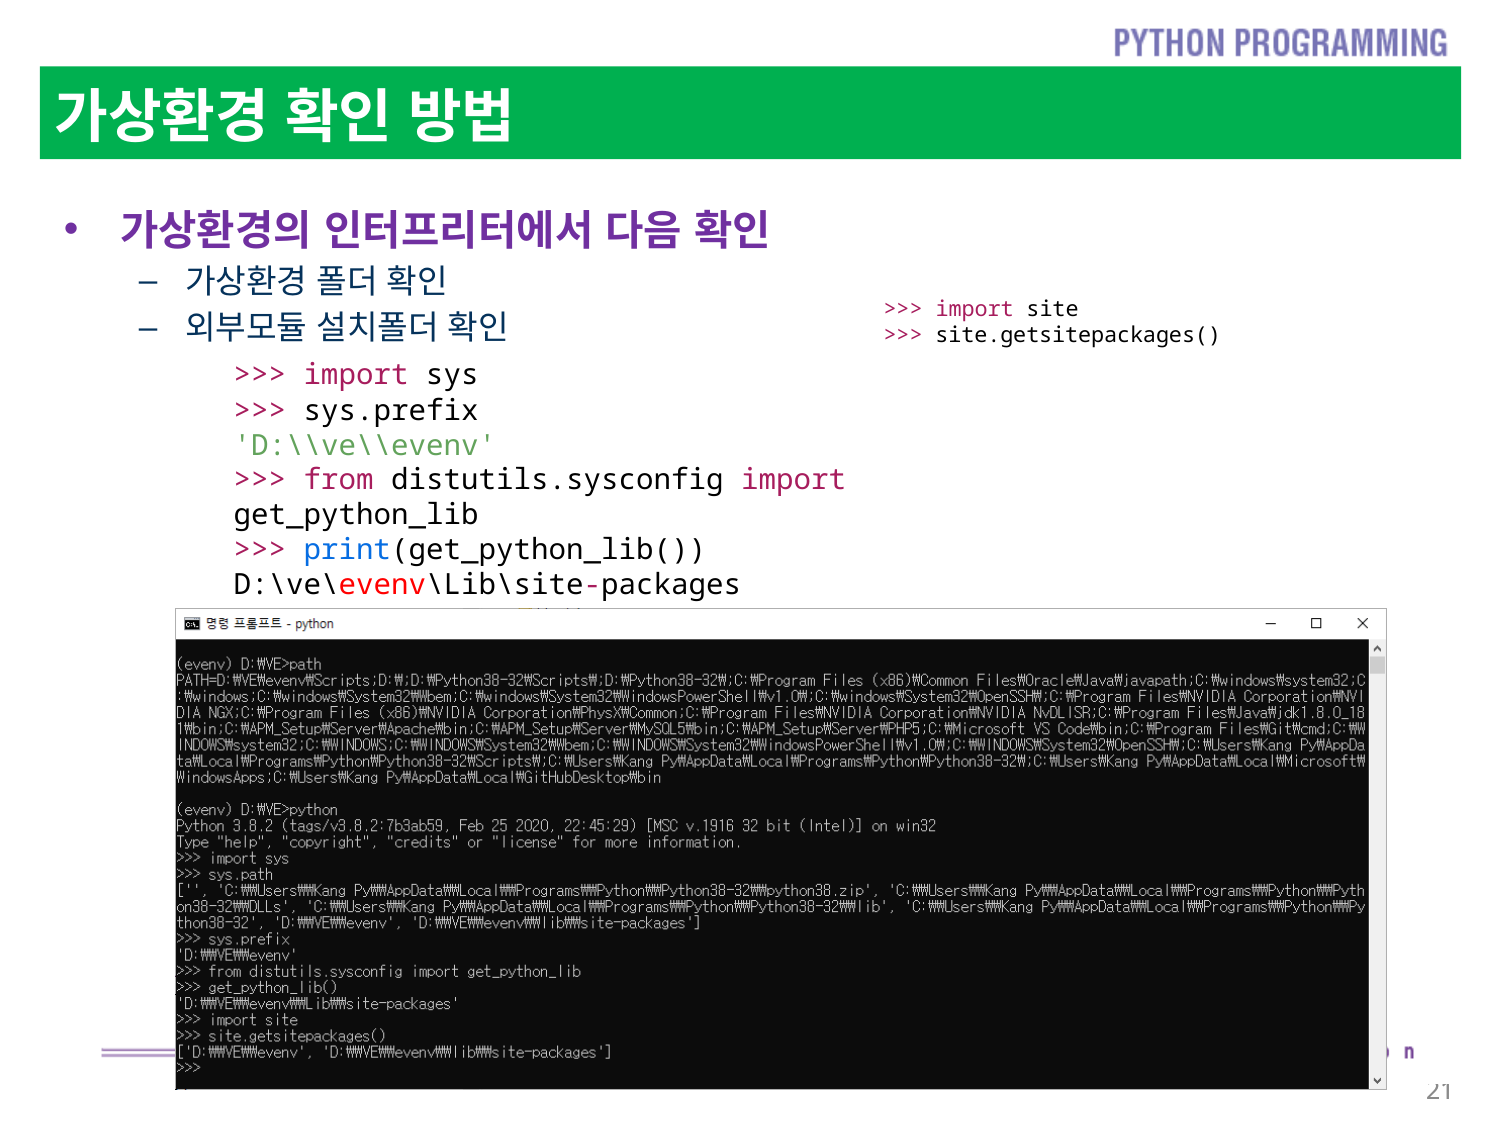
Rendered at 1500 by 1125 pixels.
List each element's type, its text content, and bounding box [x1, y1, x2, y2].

text_box >>> import site >>> site.getsitepackages() [883, 294, 1356, 347]
list 가상환경의 인터프리터에서 다음 확인 가상환경 폴더 확인 외부모듈 설치폴더 확인 [48, 195, 1461, 1041]
text_box >>> import sys >>> sys.prefix 'D:\\ve\\evenv' >>> from distutils.sysconfig import get_python_lib >>> print(get_python_lib()) D:\ve\evenv\Lib\site-packages [233, 355, 1082, 601]
slide_number 21 [1119, 1071, 1470, 1112]
picture [18, 607, 1483, 1091]
title 가상환경 확인 방법 [39, 76, 1444, 152]
picture [1106, 13, 1462, 66]
